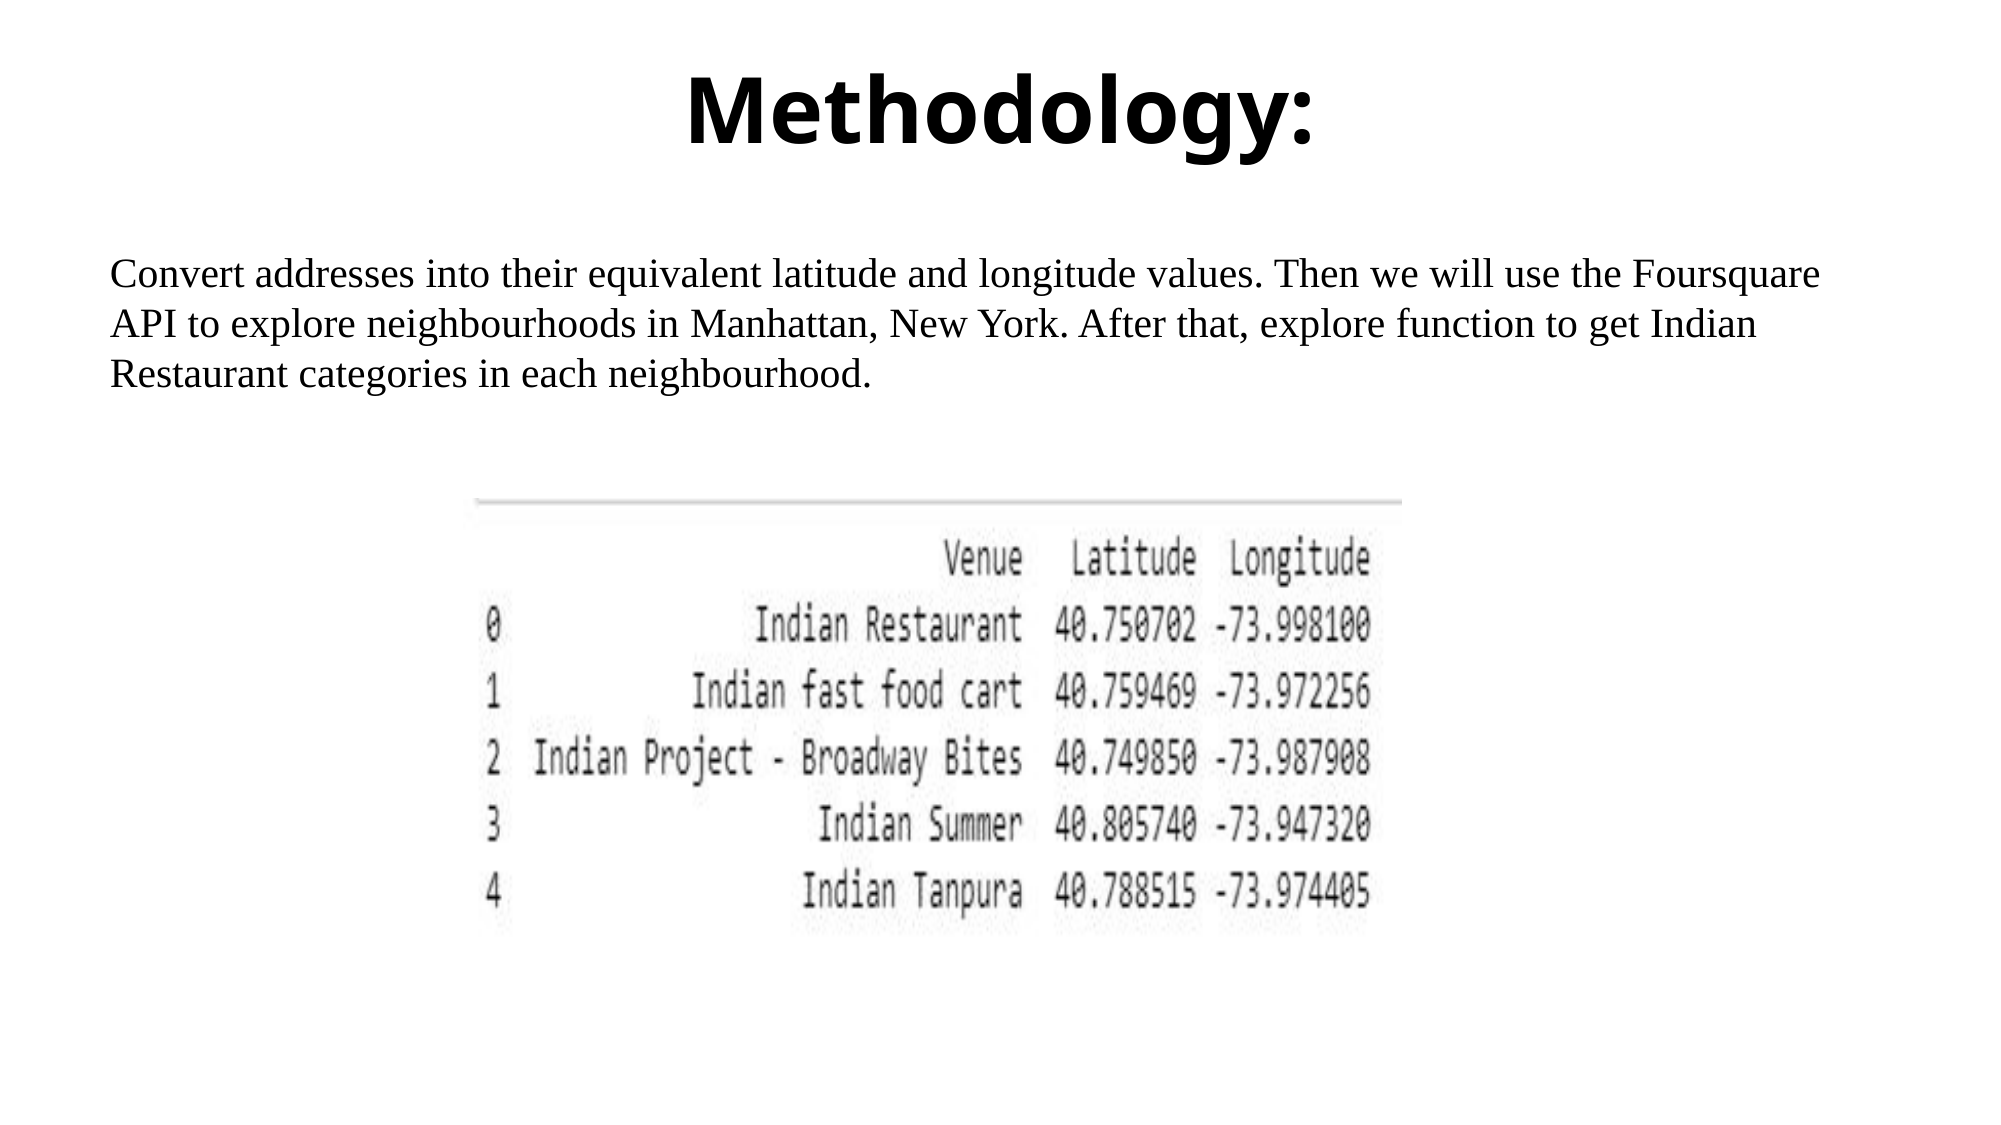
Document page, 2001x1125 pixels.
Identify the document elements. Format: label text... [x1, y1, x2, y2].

title Methodology: [137, 59, 1863, 238]
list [463, 498, 1402, 987]
text_box Convert addresses into their equivalent latitude and longitude values. Then we will use the Foursquare API to explore neighbourhoods in Manhattan, New York. After that, explore function to get Indian Restaurant categories in each neighbourhood. [95, 238, 1904, 449]
